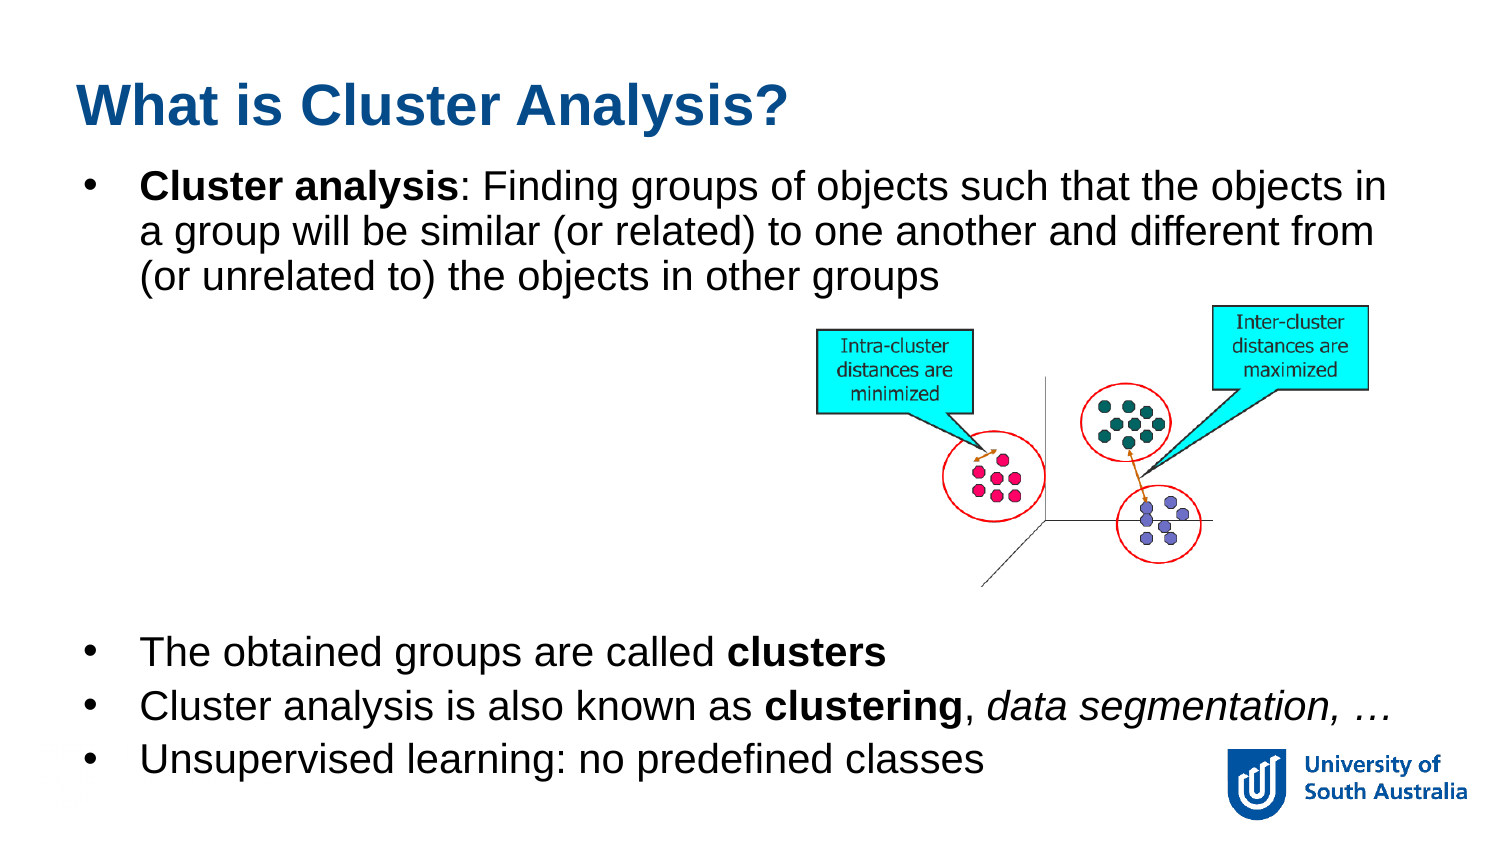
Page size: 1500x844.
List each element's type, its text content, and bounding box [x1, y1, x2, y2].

picture [1208, 736, 1486, 832]
picture [40, 738, 274, 808]
list What is Cluster Analysis? [68, 70, 1429, 154]
picture [816, 302, 1370, 587]
list Cluster analysis: Finding groups of objects such that the objects in a group will be similar (or related) to one another and different from (or unrelated to) the objects in other groups The obtained groups are called clusters Cluster analysis is also known as clustering, data segmentation, … Unsupervised learning: no predefined classes [68, 156, 1427, 568]
